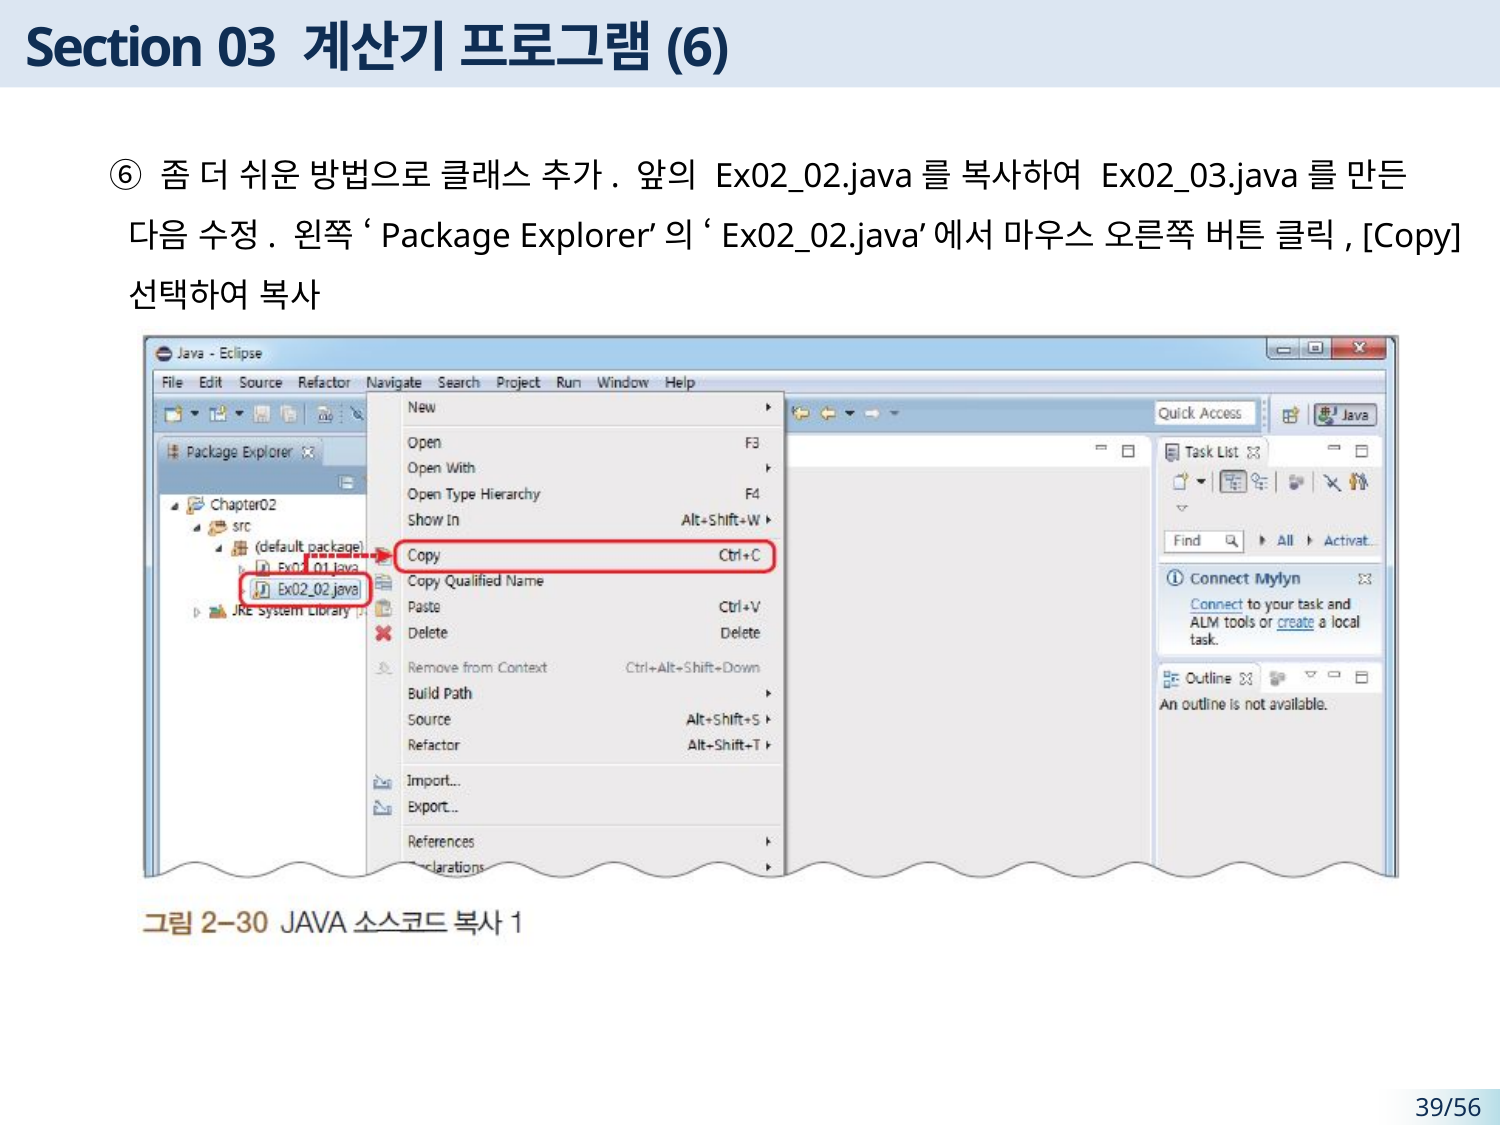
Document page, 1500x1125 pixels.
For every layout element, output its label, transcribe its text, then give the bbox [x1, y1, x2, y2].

title Section 03 계산기 프로그램(6) [10, 5, 1288, 84]
list ⑥ 좀 더 쉬운 방법으로 클래스 추가. 앞의 Ex02_02.java를 복사하여 Ex02_03.java를 만든 다음 수정. 왼쪽 ‘Package Explorer’의 ‘Ex02_02.java’에서 마우스 오른쪽 버튼 클릭, [Copy] 선택하여 복사 [10, 126, 1481, 1057]
picture [136, 325, 1408, 947]
